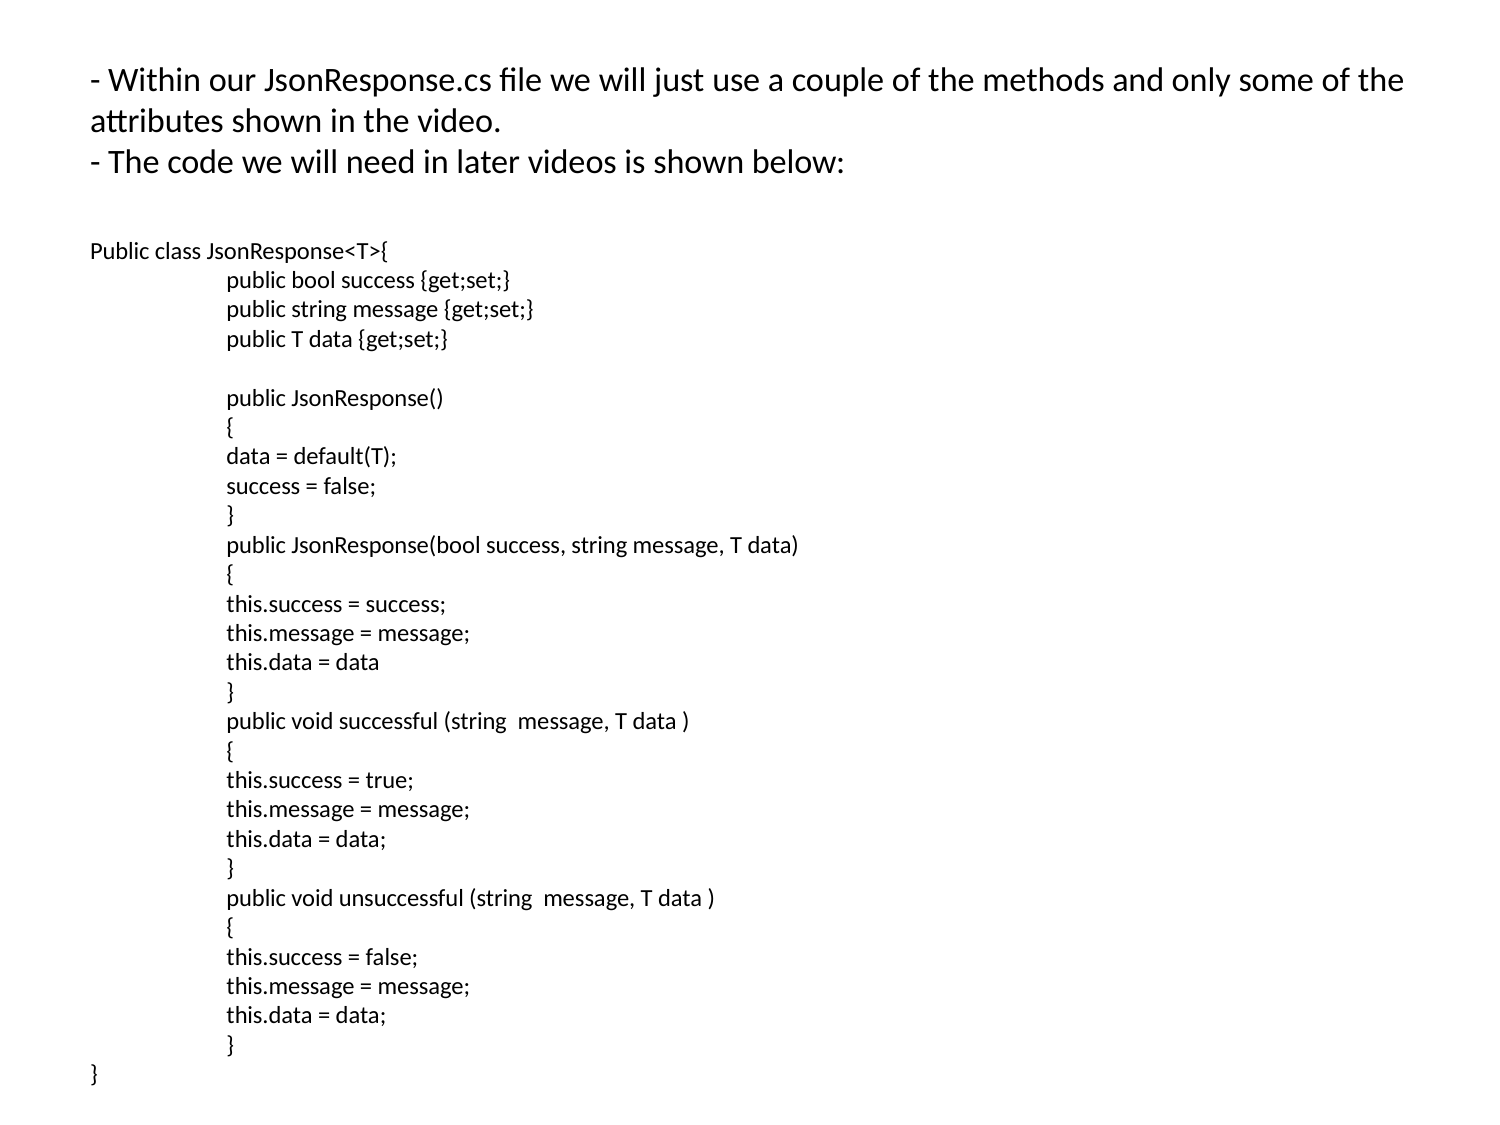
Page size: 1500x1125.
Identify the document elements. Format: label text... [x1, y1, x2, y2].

title - Within our JsonResponse.cs file we will just use a couple of the methods and only some of the attributes shown in the video. - The code we will need in later videos is shown below: Public class JsonResponse<T>{ public bool success {get;set;} public string message {get;set;} public T data {get;set;} public JsonResponse() { data = default(T); success = false; } public JsonResponse(bool success, string message, T data) { this.success = success; this.message = message; this.data = data } public void successful (string message, T data ) { this.success = true; this.message = message; this.data = data; } public void unsuccessful (string message, T data ) { this.success = false; this.message = message; this.data = data; } } [75, 45, 1425, 1100]
